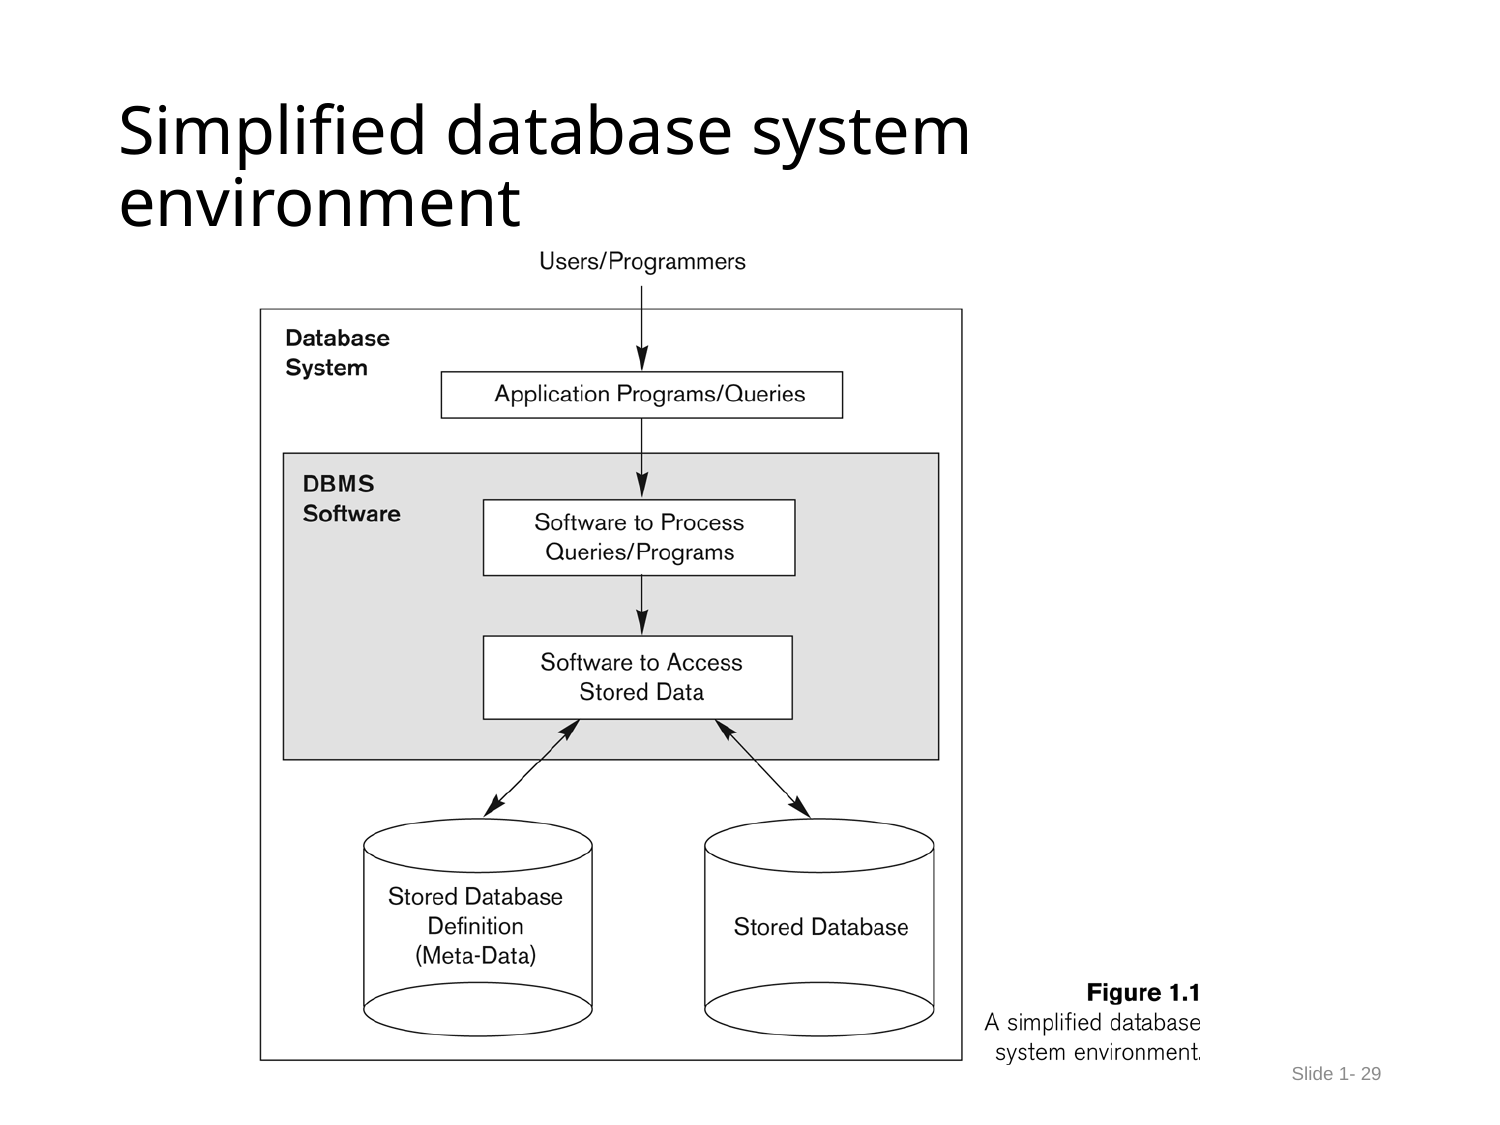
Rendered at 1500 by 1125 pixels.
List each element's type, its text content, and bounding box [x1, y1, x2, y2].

title Simplified database system environment [103, 59, 1397, 278]
slide_number Slide 1- 29 [1059, 1042, 1397, 1103]
picture [257, 249, 1200, 1065]
